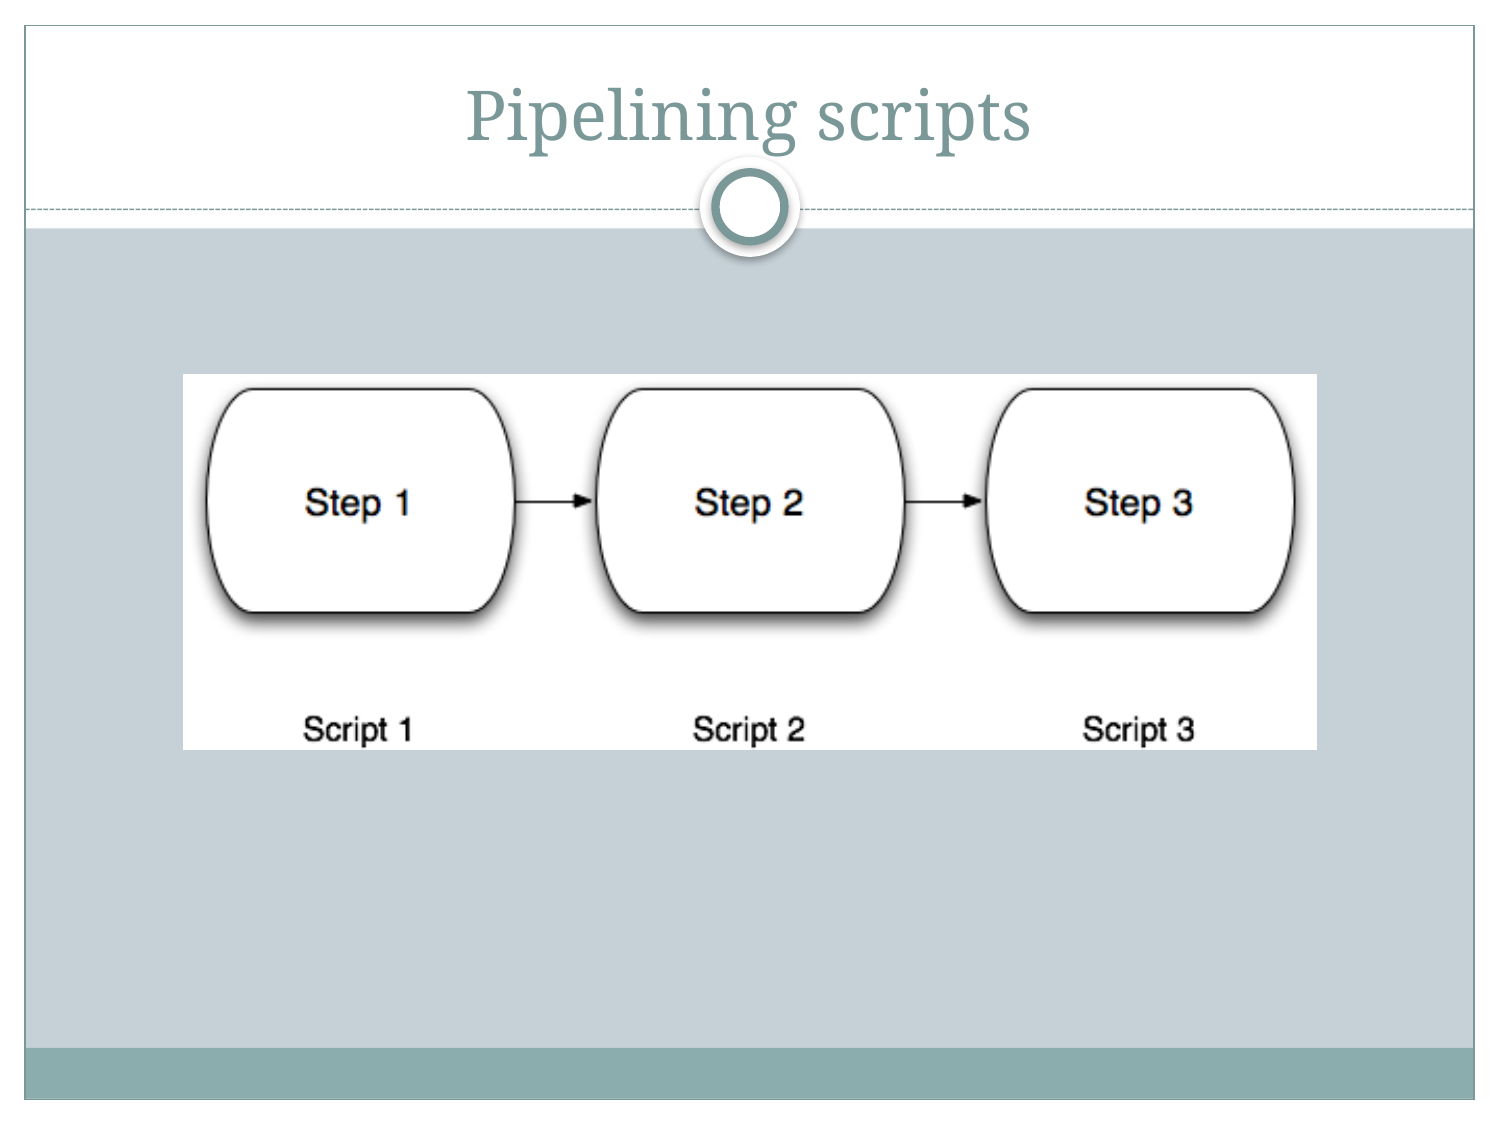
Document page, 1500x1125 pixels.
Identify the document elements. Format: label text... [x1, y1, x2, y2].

picture [183, 374, 1317, 751]
title Pipelining scripts [49, 37, 1450, 162]
